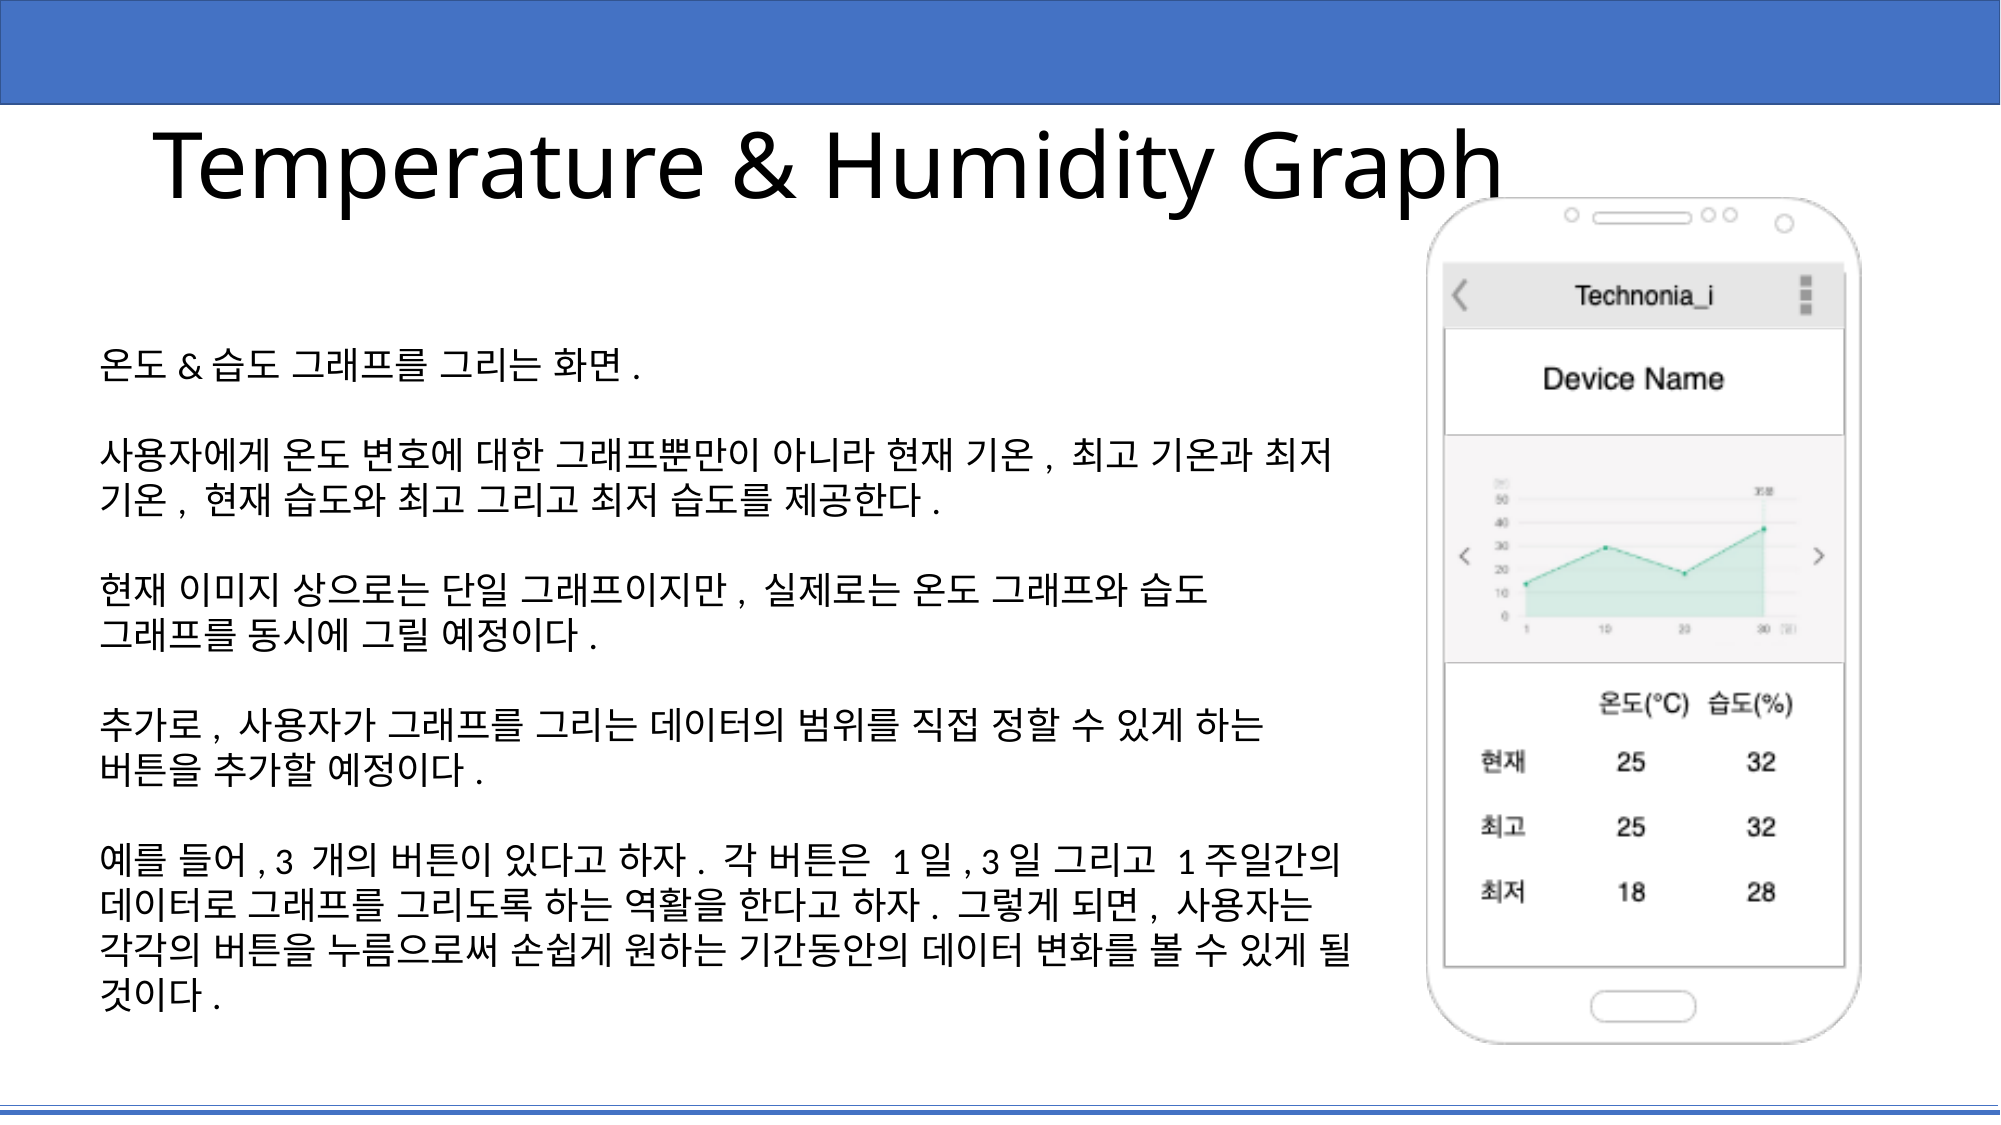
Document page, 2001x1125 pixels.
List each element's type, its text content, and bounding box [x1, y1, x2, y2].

title Temperature & Humidity Graph [137, 59, 1863, 278]
text_box 온도&습도 그래프를 그리는 화면. 사용자에게 온도 변호에 대한 그래프뿐만이 아니라 현재 기온, 최고 기온과 최저 기온, 현재 습도와 최고 그리고 최저 습도를 제공한다. 현재 이미지 상으로는 단일 그래프이지만, 실제로는 온도 그래프와 습도 그래프를 동시에 그릴 예정이다. 추가로, 사용자가 그래프를 그리는 데이터의 범위를 직접 정할 수 있게 하는 버튼을 추가할 예정이다. 예를 들어, 3 개의 버튼이 있다고 하자. 각 버튼은 1일, 3일 그리고 1주일간의 데이터로 그래프를 그리도록 하는 역활을 한다고 하자. 그렇게 되면, 사용자는 각각의 버튼을 누름으로써 손쉽게 원하는 기간동안의 데이터 변화를 볼 수 있게 될 것이다. [84, 334, 1371, 1025]
picture [1426, 197, 1862, 1045]
